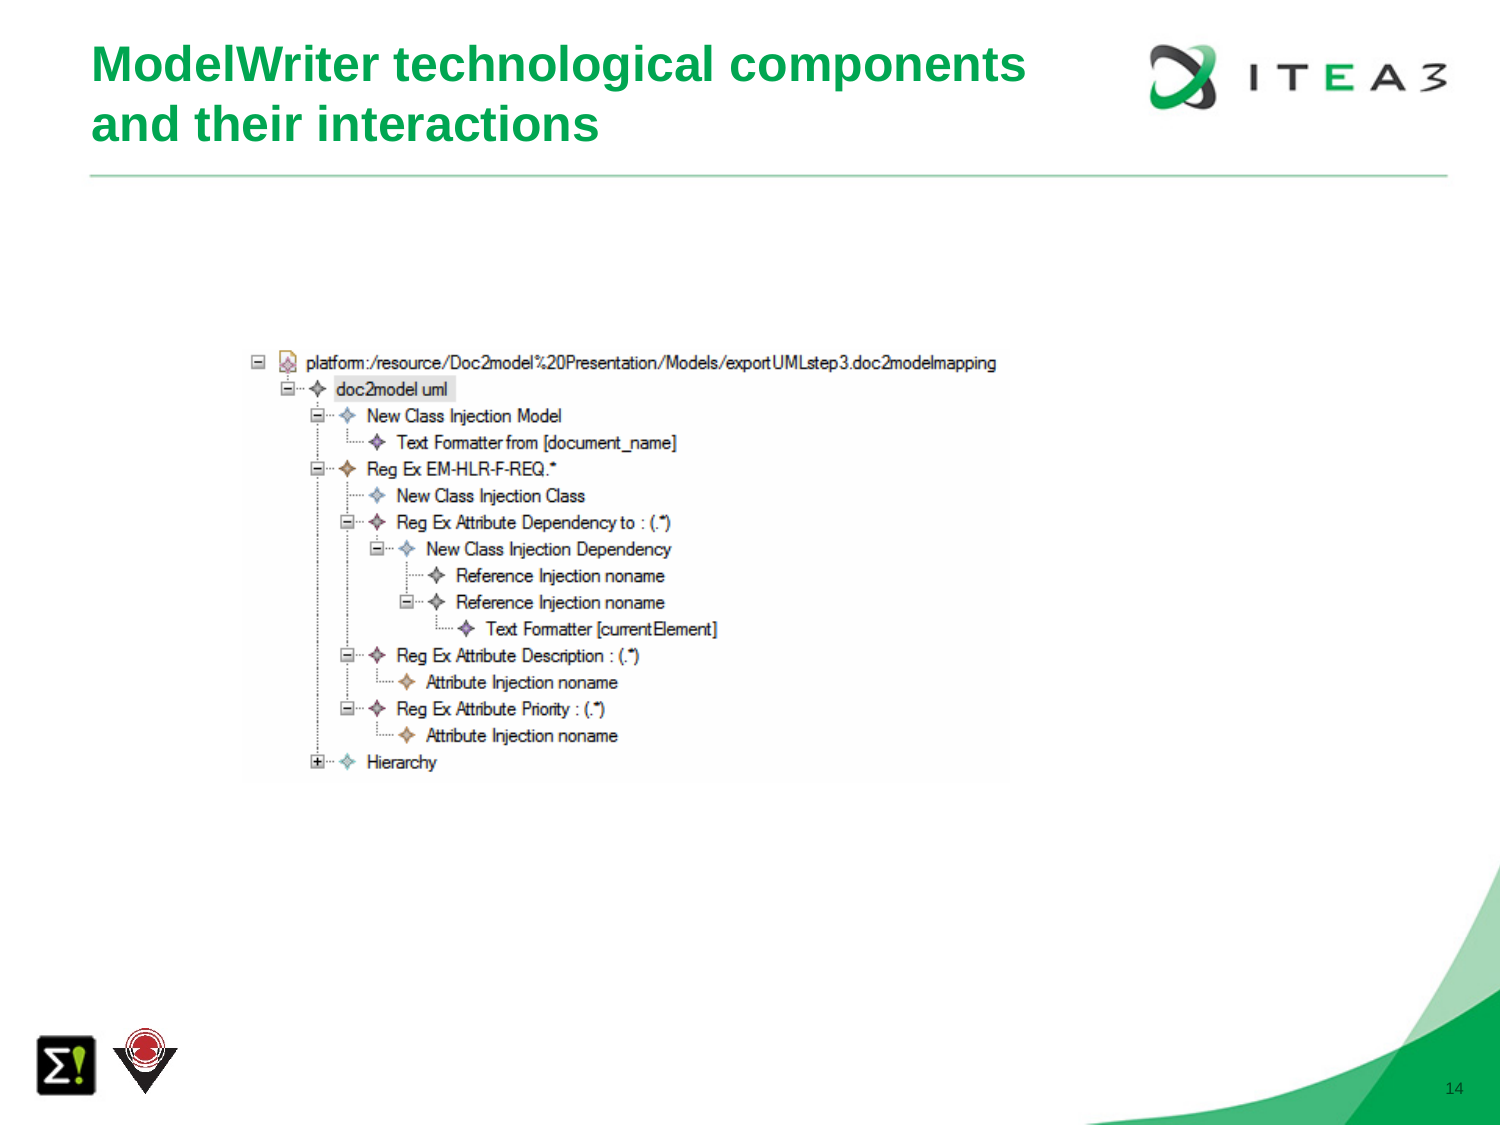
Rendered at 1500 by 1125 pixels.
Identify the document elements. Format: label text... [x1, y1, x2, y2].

title ModelWriter technological components and their interactions [76, 23, 1099, 160]
picture [0, 0, 1500, 1125]
